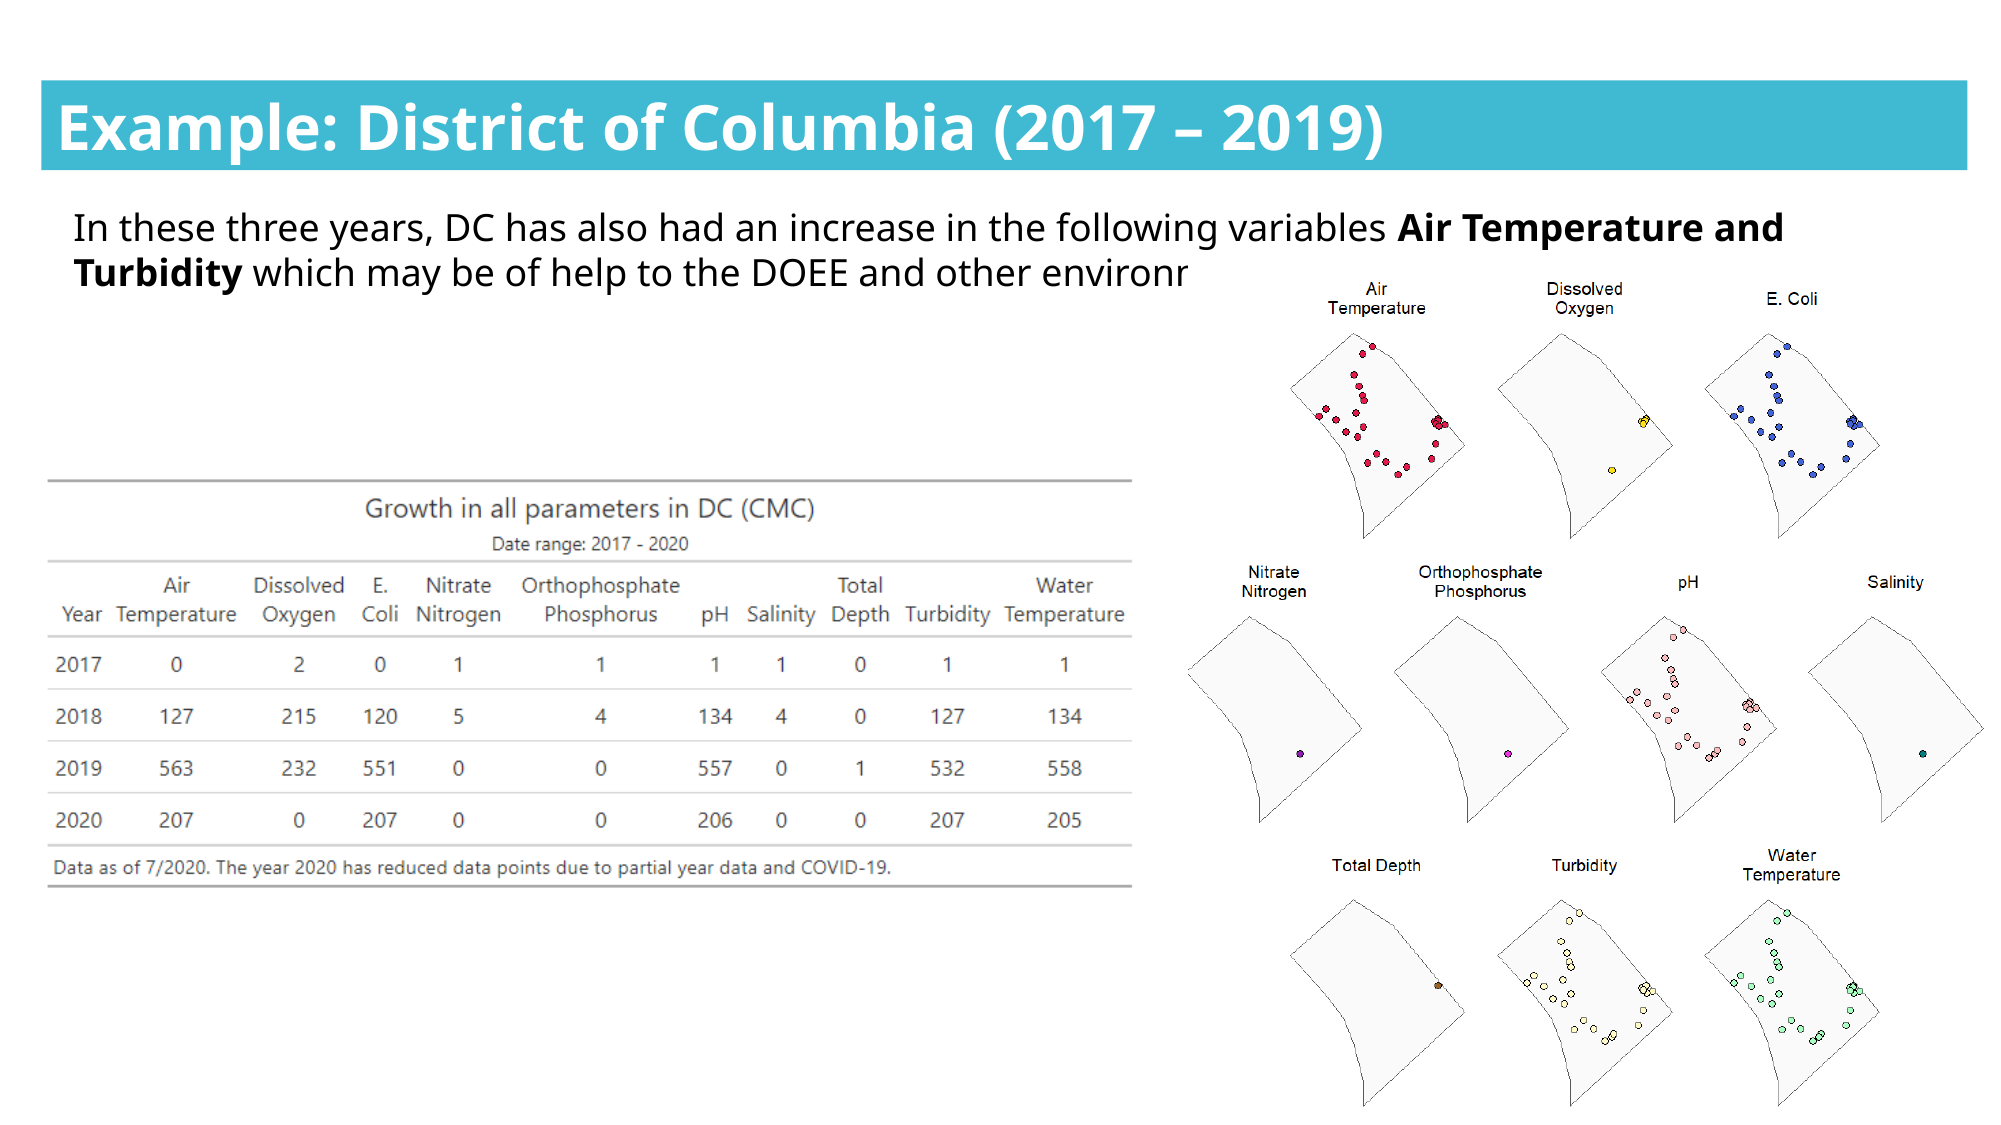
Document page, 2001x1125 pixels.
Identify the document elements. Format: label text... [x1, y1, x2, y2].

text_box Example: District of Columbia (2017 – 2019) [41, 80, 1968, 171]
picture [1188, 256, 1990, 1111]
picture [41, 470, 1140, 896]
text_box In these three years, DC has also had an increase in the following variables Air Temperature and Turbidity which may be of help to the DOEE and other environmental measurement efforts. [58, 196, 1962, 302]
